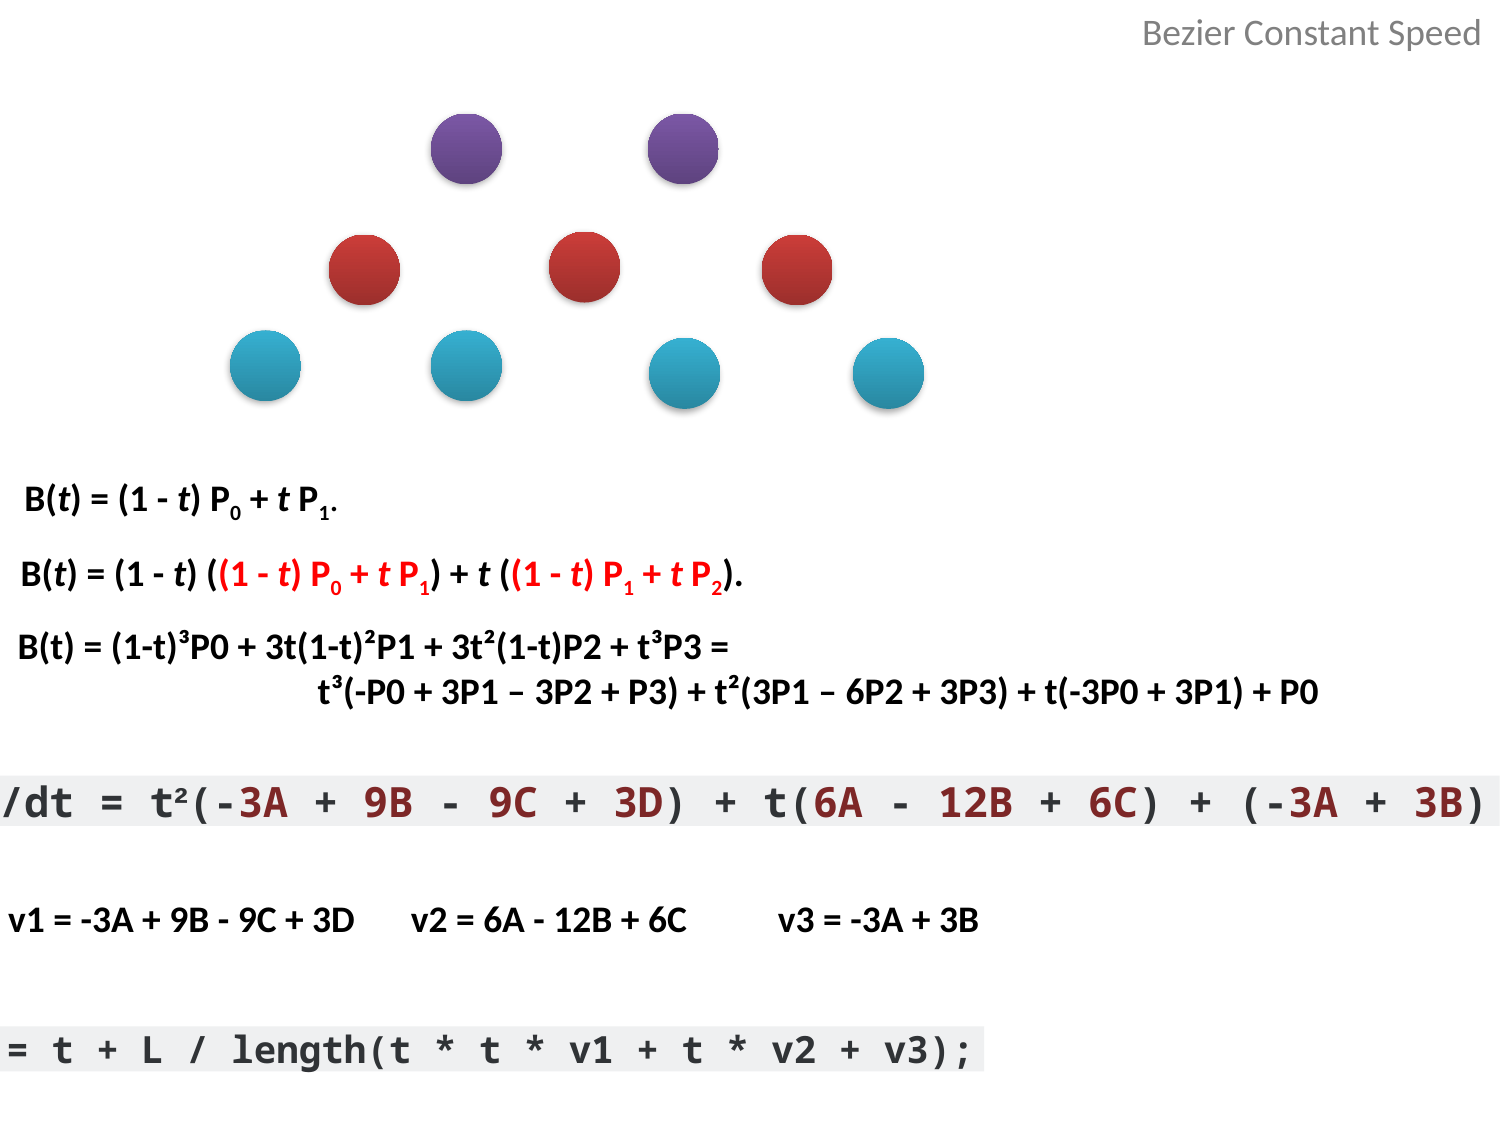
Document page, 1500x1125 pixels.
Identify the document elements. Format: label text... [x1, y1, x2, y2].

text_box v3 = -3A + 3B [763, 888, 995, 948]
text_box [230, 330, 302, 402]
text_box B(t) = (1 - t) ((1 - t) P0 + t P1) + t ((1 - t) P1 + t P2). [5, 541, 1020, 608]
text_box [328, 234, 400, 306]
text_box [853, 338, 924, 409]
text_box [430, 330, 502, 402]
text_box [647, 113, 719, 185]
text_box [430, 113, 502, 185]
text_box [649, 338, 721, 409]
text_box [549, 231, 621, 303]
text_box B(t) = (1-t)³P0 + 3t(1-t)²P1 + 3t²(1-t)P2 + t³P3 = t³(-P0 + 3P1 – 3P2 + P3) + t²(3P1 – 6P2 + 3P3) + t(-3P0 + 3P1) + P0 [17, 621, 1489, 713]
text_box Bezier Constant Speed [1127, 0, 1498, 61]
text_box dM/dt = t²(-3A + 9B - 9C + 3D) + t(6A - 12B + 6C) + (-3A + 3B) [0, 775, 1500, 826]
text_box [761, 234, 833, 306]
text_box t = t + L / length(t * t * v1 + t * v2 + v3); [0, 1026, 985, 1072]
text_box v2 = 6A - 12B + 6C [396, 888, 703, 948]
text_box v1 = -3A + 9B - 9C + 3D [0, 888, 371, 948]
text_box B(t) = (1 - t) P0 + t P1. [9, 466, 354, 533]
